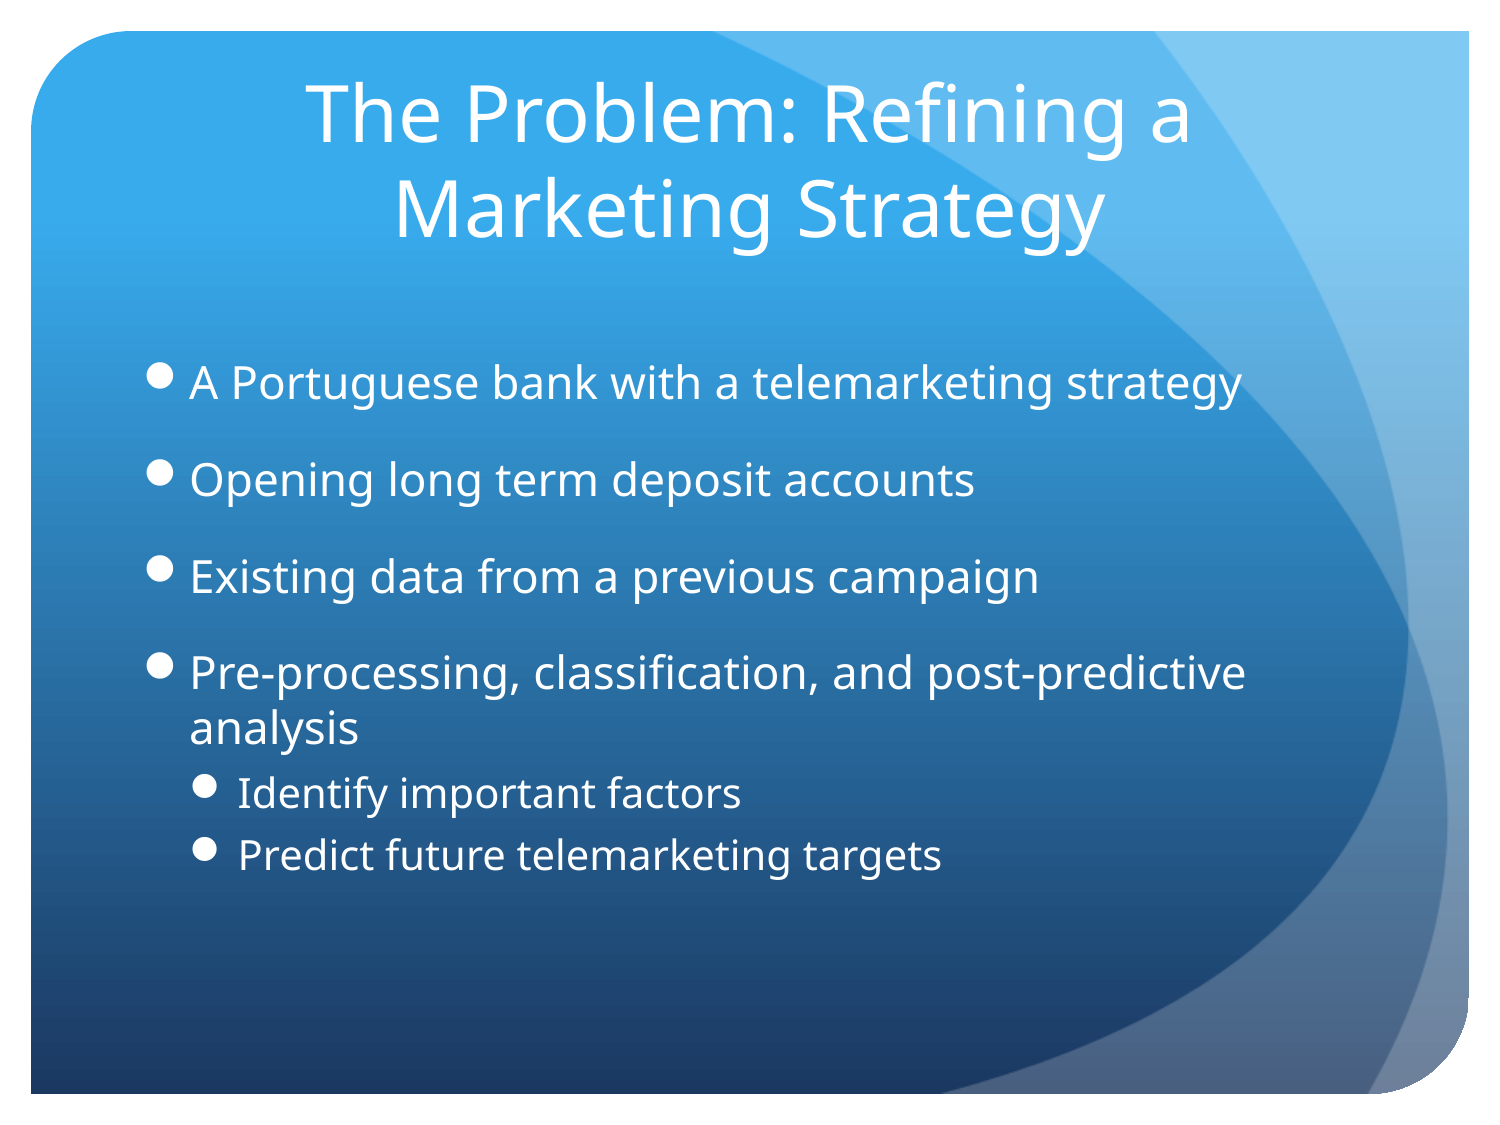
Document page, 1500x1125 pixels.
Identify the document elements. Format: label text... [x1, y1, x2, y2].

list A Portuguese bank with a telemarketing strategy Opening long term deposit accounts Existing data from a previous campaign Pre-processing, classification, and post-predictive analysis Identify important factors Predict future telemarketing targets [127, 346, 1372, 1038]
title The Problem: Refining a Marketing Strategy [127, 89, 1372, 262]
picture [24, 30, 1473, 1094]
